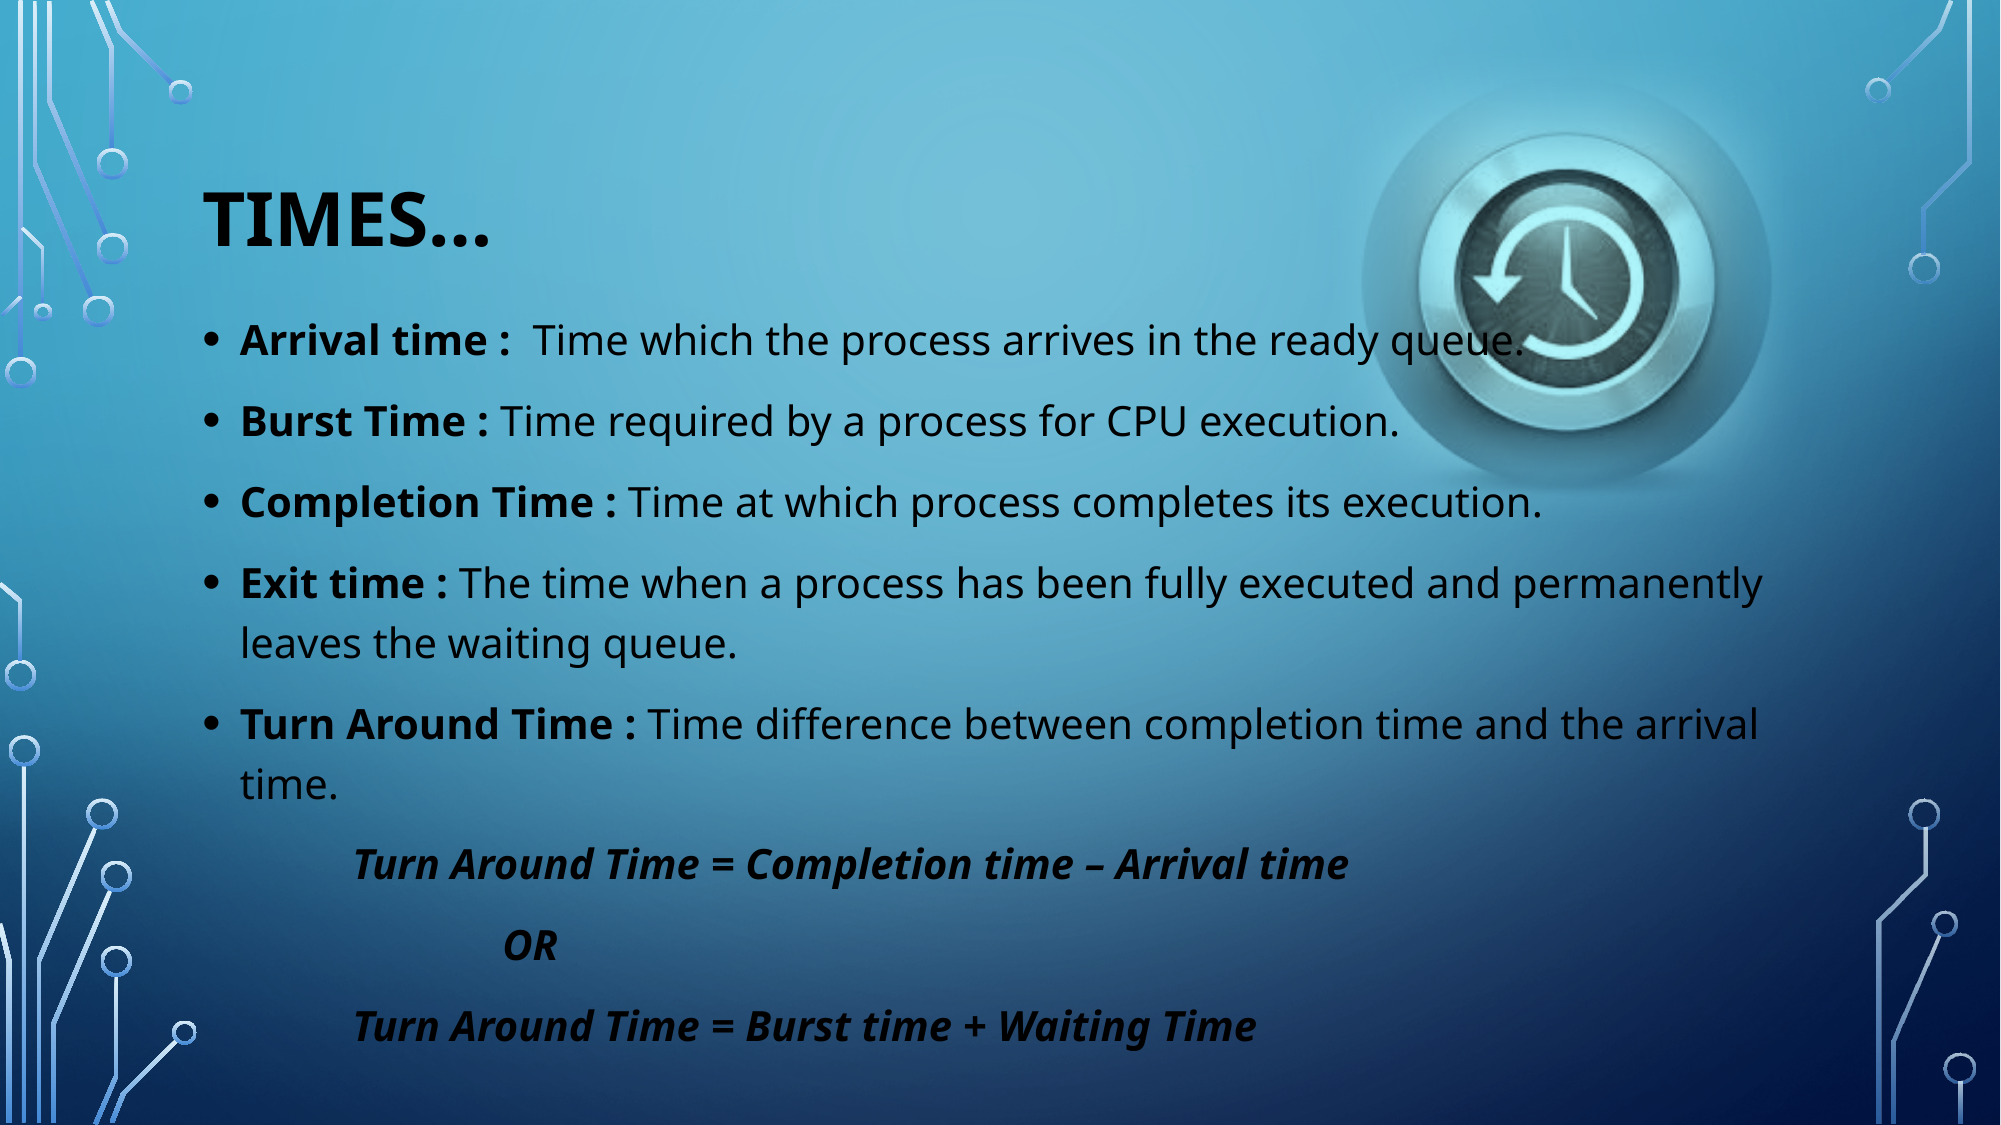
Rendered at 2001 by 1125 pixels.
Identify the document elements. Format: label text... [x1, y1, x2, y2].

title Times… [187, 101, 1317, 296]
list Arrival time : Time which the process arrives in the ready queue. Burst Time : Time required by a process for CPU execution. Completion Time : Time at which process completes its execution. Exit time : The time when a process has been fully executed and permanently leaves the waiting queue. Turn Around Time : Time difference between completion time and the arrival time. Turn Around Time = Completion time – Arrival time OR Turn Around Time = Burst time + Waiting Time [187, 296, 1813, 952]
picture [1317, 37, 1813, 533]
